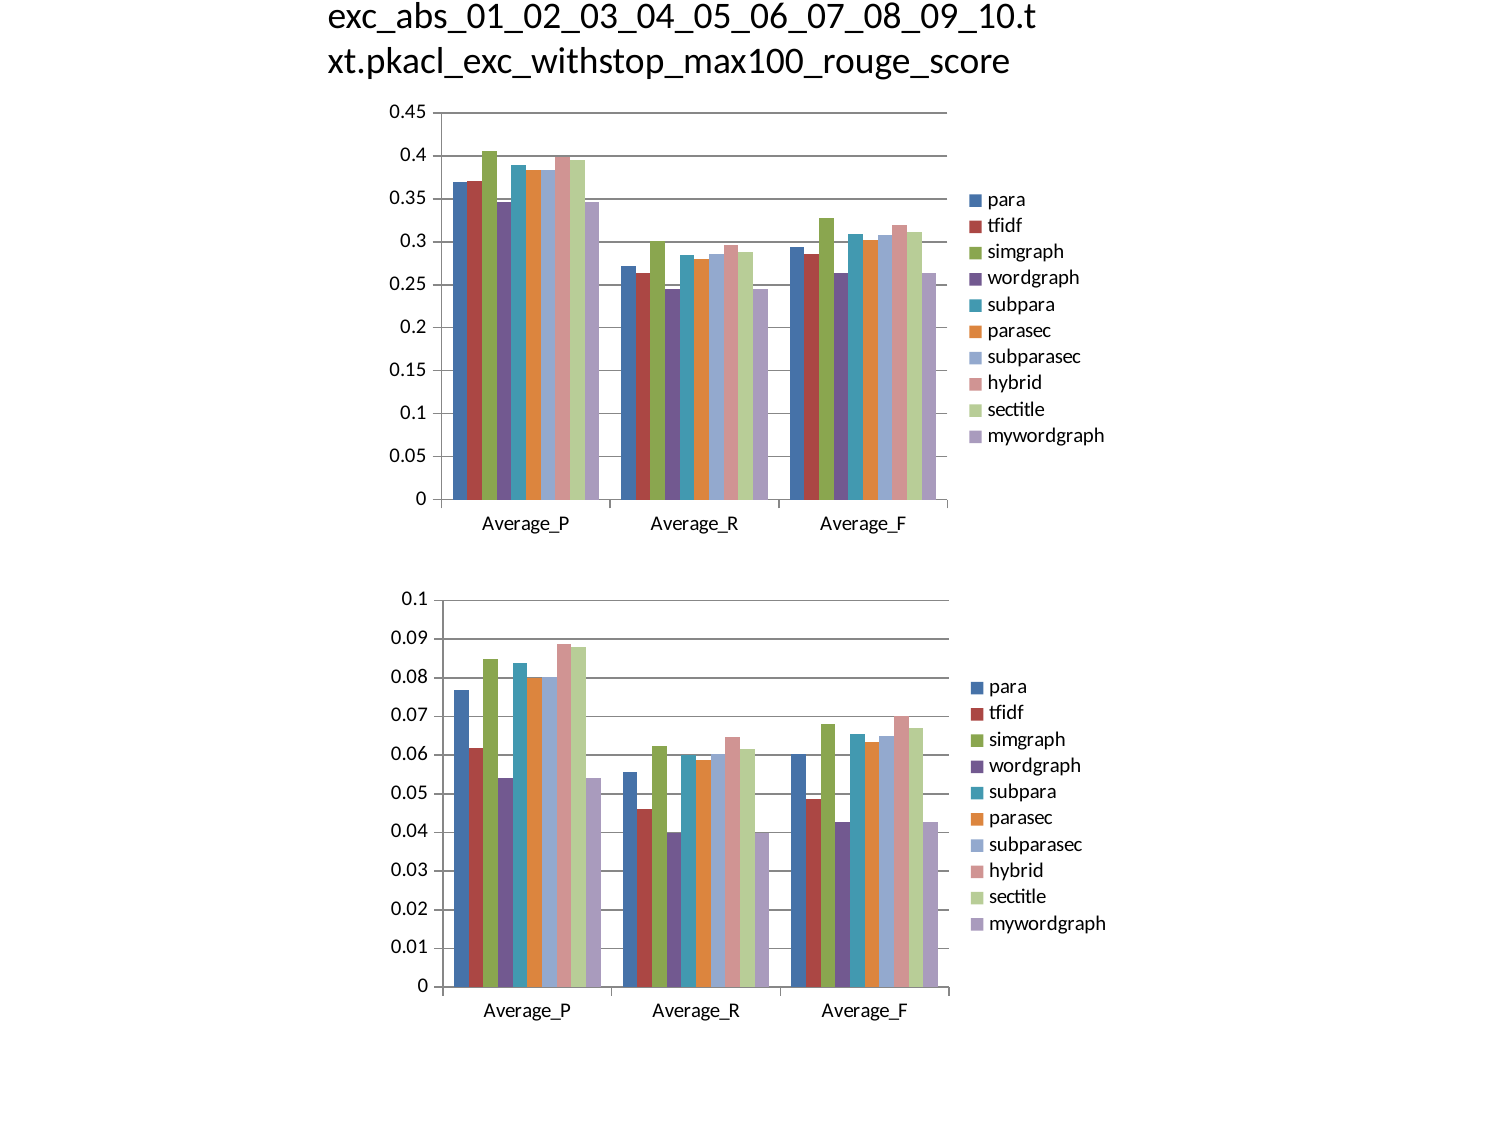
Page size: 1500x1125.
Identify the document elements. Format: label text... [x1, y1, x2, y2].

text_box exc_abs_01_02_03_04_05_06_07_08_09_10.txt.pkacl_exc_withstop_max100_rouge_score [312, 0, 1063, 89]
chart [375, 580, 1126, 1032]
chart [373, 93, 1125, 544]
